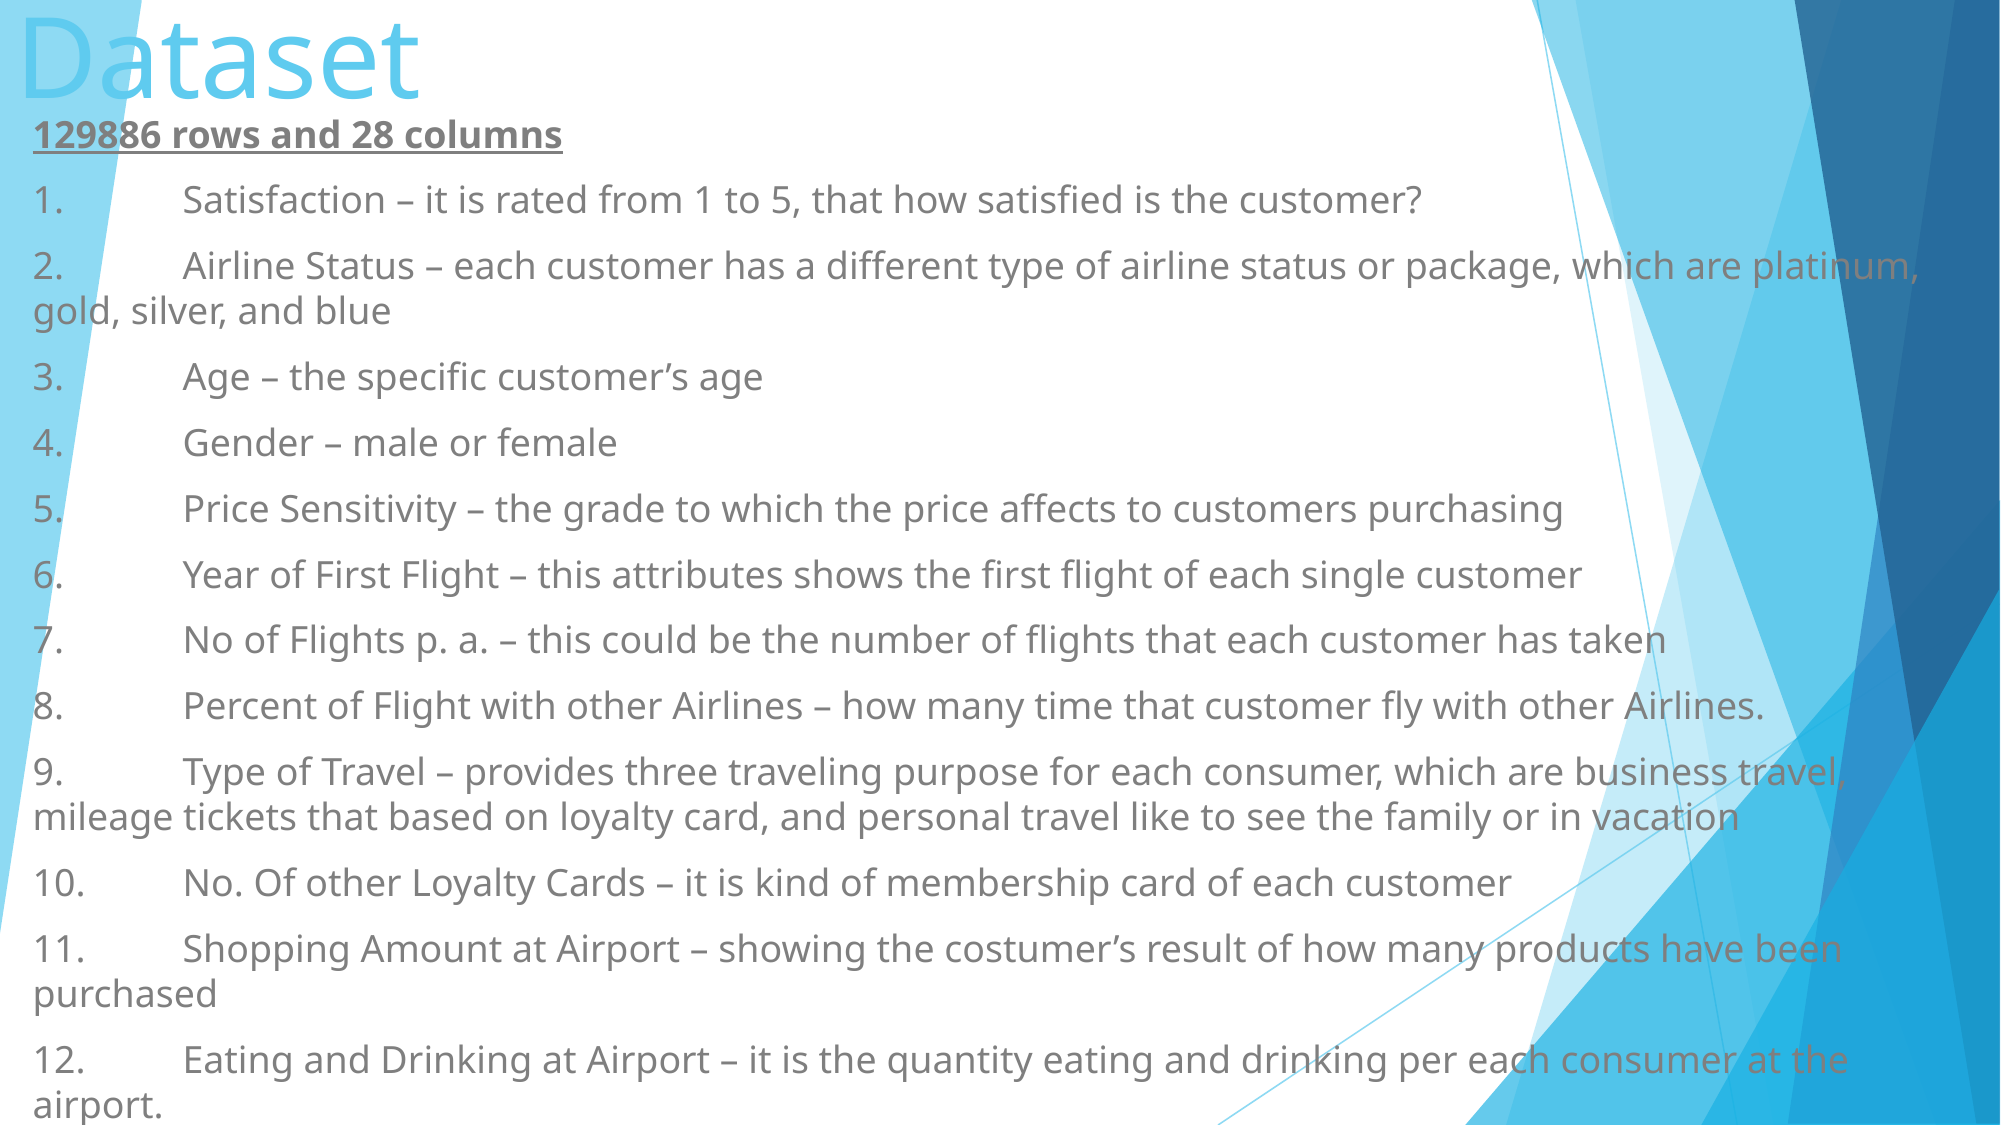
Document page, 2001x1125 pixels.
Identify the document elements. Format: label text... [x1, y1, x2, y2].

subtitle 129886 rows and 28 columns 1. Satisfaction – it is rated from 1 to 5, that how satisfied is the customer? 2. Airline Status – each customer has a different type of airline status or package, which are platinum, gold, silver, and blue 3. Age – the specific customer’s age 4. Gender – male or female 5. Price Sensitivity – the grade to which the price affects to customers purchasing 6. Year of First Flight – this attributes shows the first flight of each single customer 7. No of Flights p. a. – this could be the number of flights that each customer has taken 8. Percent of Flight with other Airlines – how many time that customer fly with other Airlines. 9. Type of Travel – provides three traveling purpose for each consumer, which are business travel, mileage tickets that based on loyalty card, and personal travel like to see the family or in vacation 10. No. Of other Loyalty Cards – it is kind of membership card of each customer 11. Shopping Amount at Airport – showing the costumer’s result of how many products have been purchased 12. Eating and Drinking at Airport – it is the quantity eating and drinking per each consumer at the airport. 13. Class – it consisted of three different kinds of service level such as, business, and economy plus, economy [17, 103, 1983, 283]
title Dataset [0, 0, 1275, 129]
